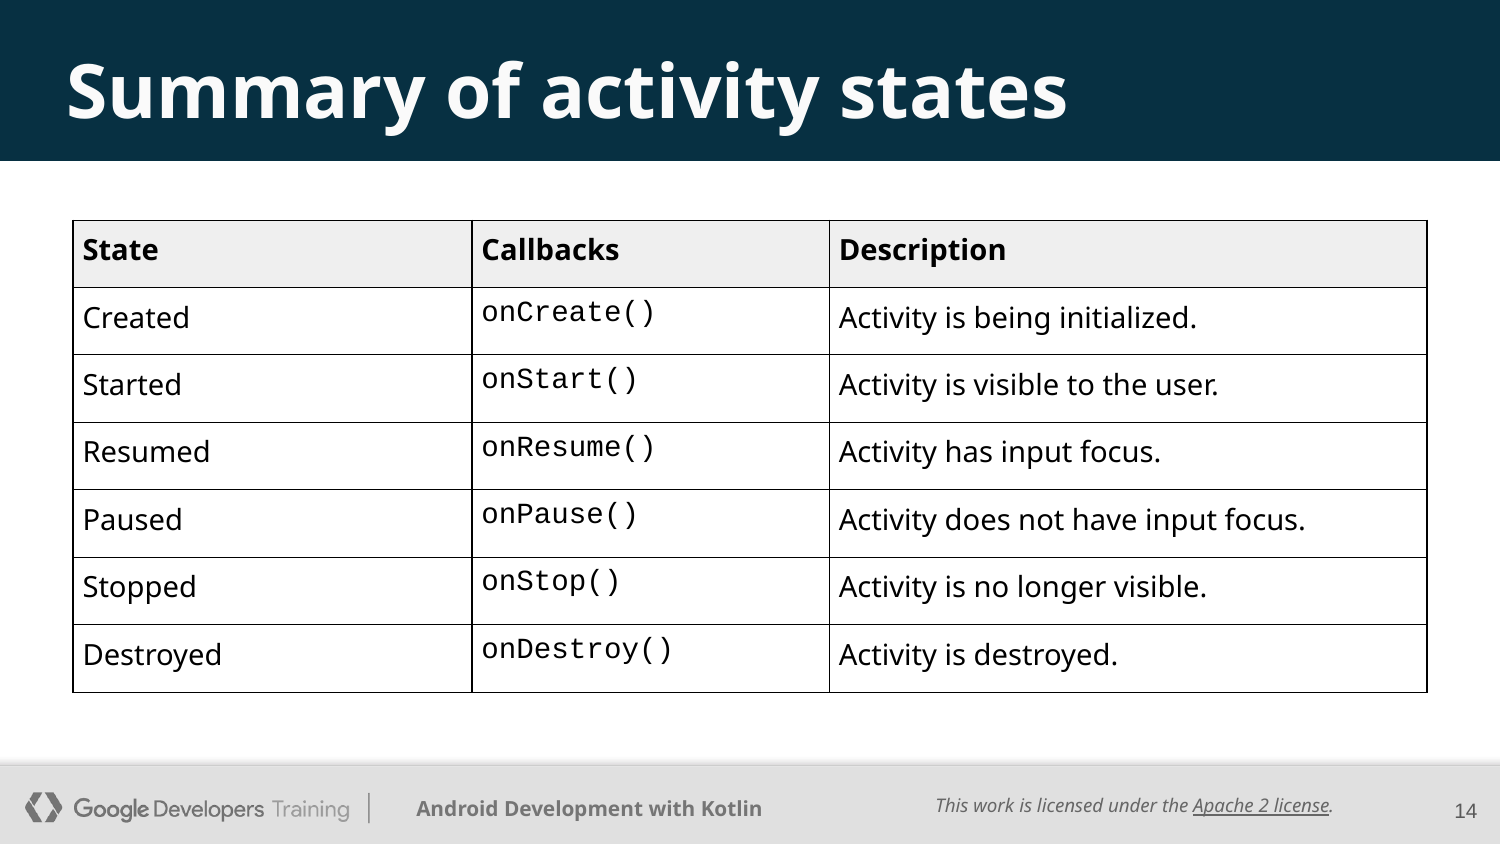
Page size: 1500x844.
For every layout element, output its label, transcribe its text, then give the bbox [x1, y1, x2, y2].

table_cell onStart() [473, 355, 829, 422]
table_cell Activity is visible to the user. [830, 355, 1426, 422]
picture [0, 161, 1500, 844]
table_header State [74, 221, 471, 287]
table_cell Started [74, 355, 471, 422]
table_cell Destroyed [74, 625, 471, 692]
table_cell Stopped [74, 558, 471, 624]
table_cell onResume() [473, 423, 829, 489]
table_cell Created [74, 288, 471, 354]
table_cell onCreate() [473, 288, 829, 354]
table_cell Activity is destroyed. [830, 625, 1426, 692]
table_cell Resumed [74, 423, 471, 489]
table_header Callbacks [473, 221, 829, 287]
table_cell onStop() [473, 558, 829, 624]
table_cell Activity does not have input focus. [830, 490, 1426, 557]
table_cell Activity has input focus. [830, 423, 1426, 489]
table_cell onPause() [473, 490, 829, 557]
title Summary of activity states [51, 28, 1449, 122]
table_header Description [830, 221, 1426, 287]
slide_number ‹#› [1402, 777, 1493, 842]
table_cell Activity is being initialized. [830, 288, 1426, 354]
table_cell Activity is no longer visible. [830, 558, 1426, 624]
table_cell onDestroy() [473, 625, 829, 692]
table_cell Paused [74, 490, 471, 557]
